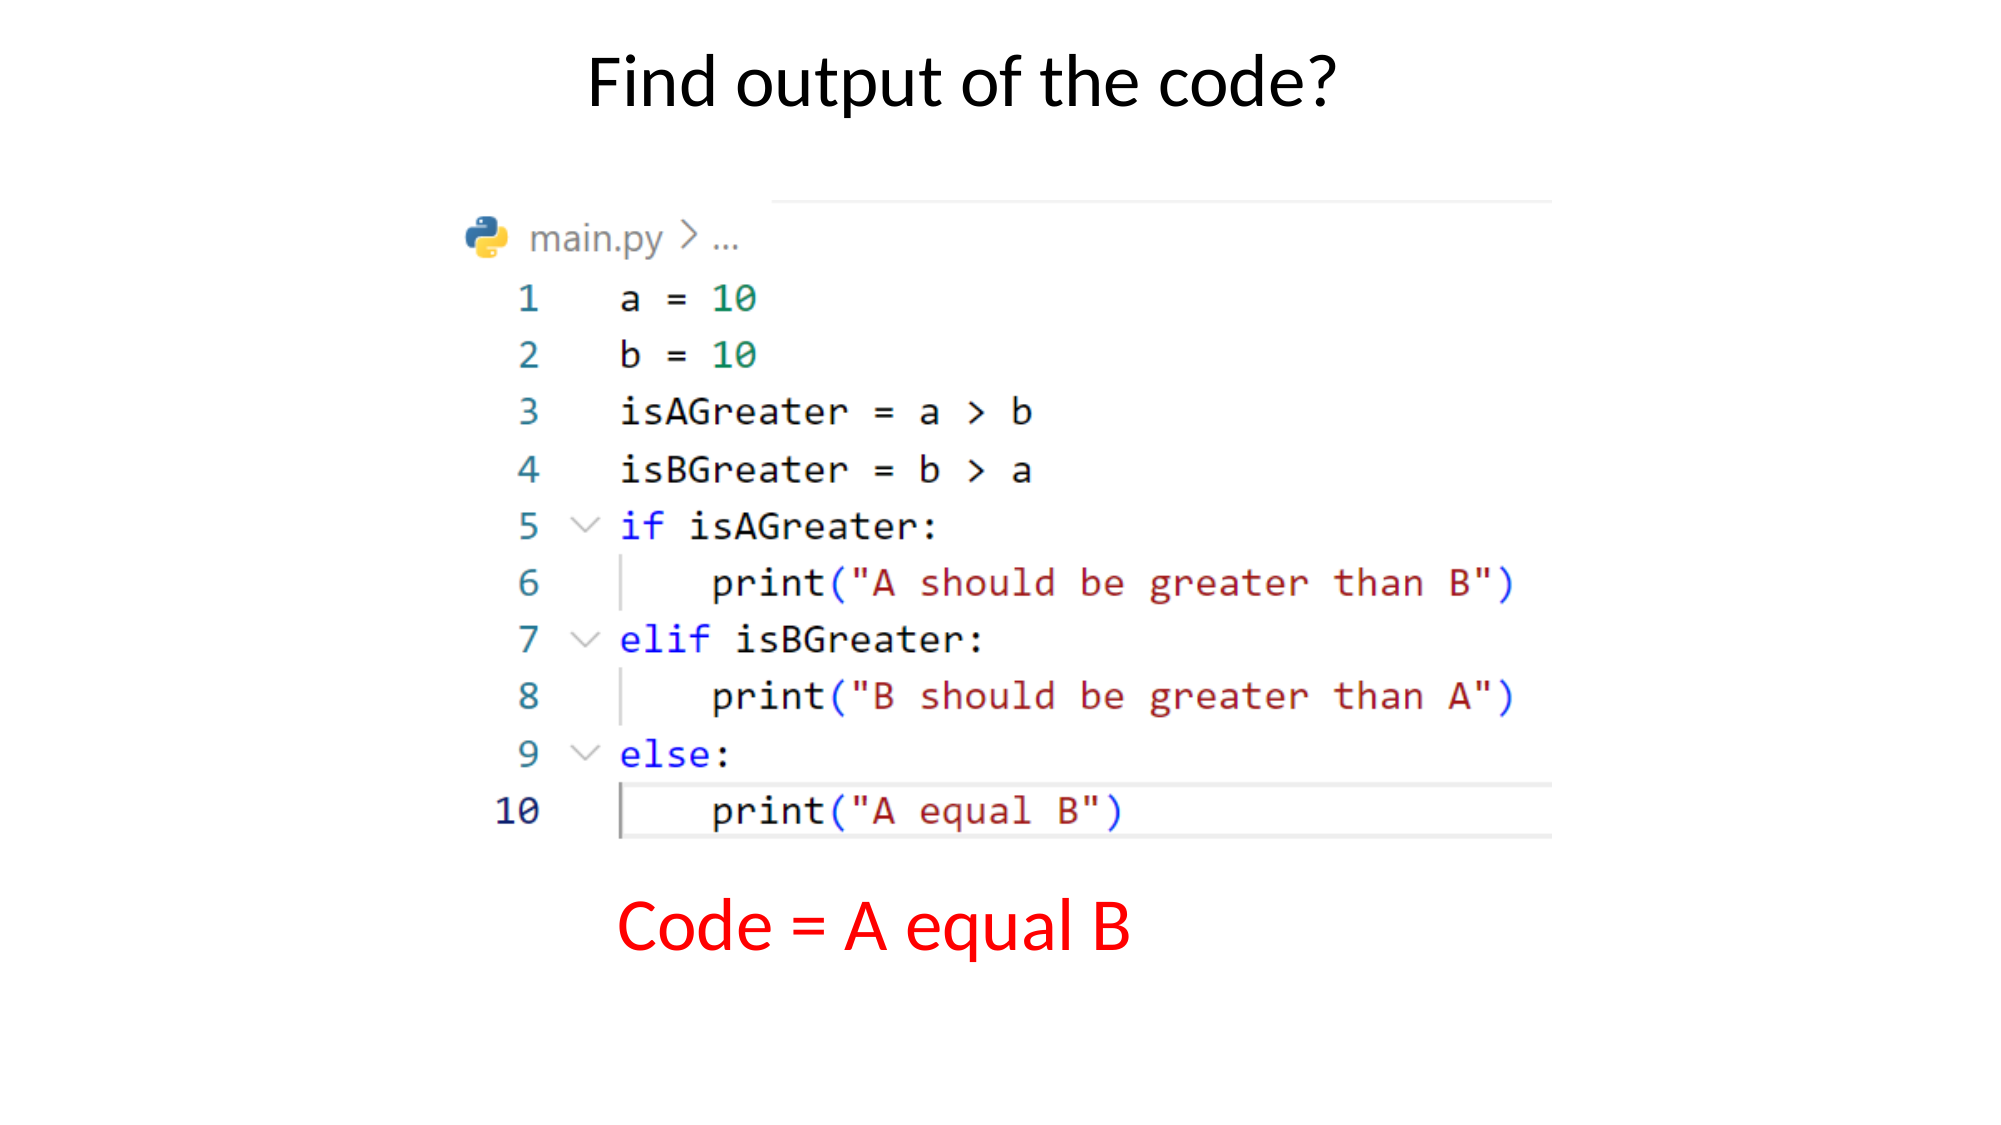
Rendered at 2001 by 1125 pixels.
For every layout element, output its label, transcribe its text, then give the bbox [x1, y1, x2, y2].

text_box Code = A equal B [602, 869, 1157, 974]
picture [443, 200, 1552, 869]
text_box Find output of the code? [573, 23, 1356, 129]
